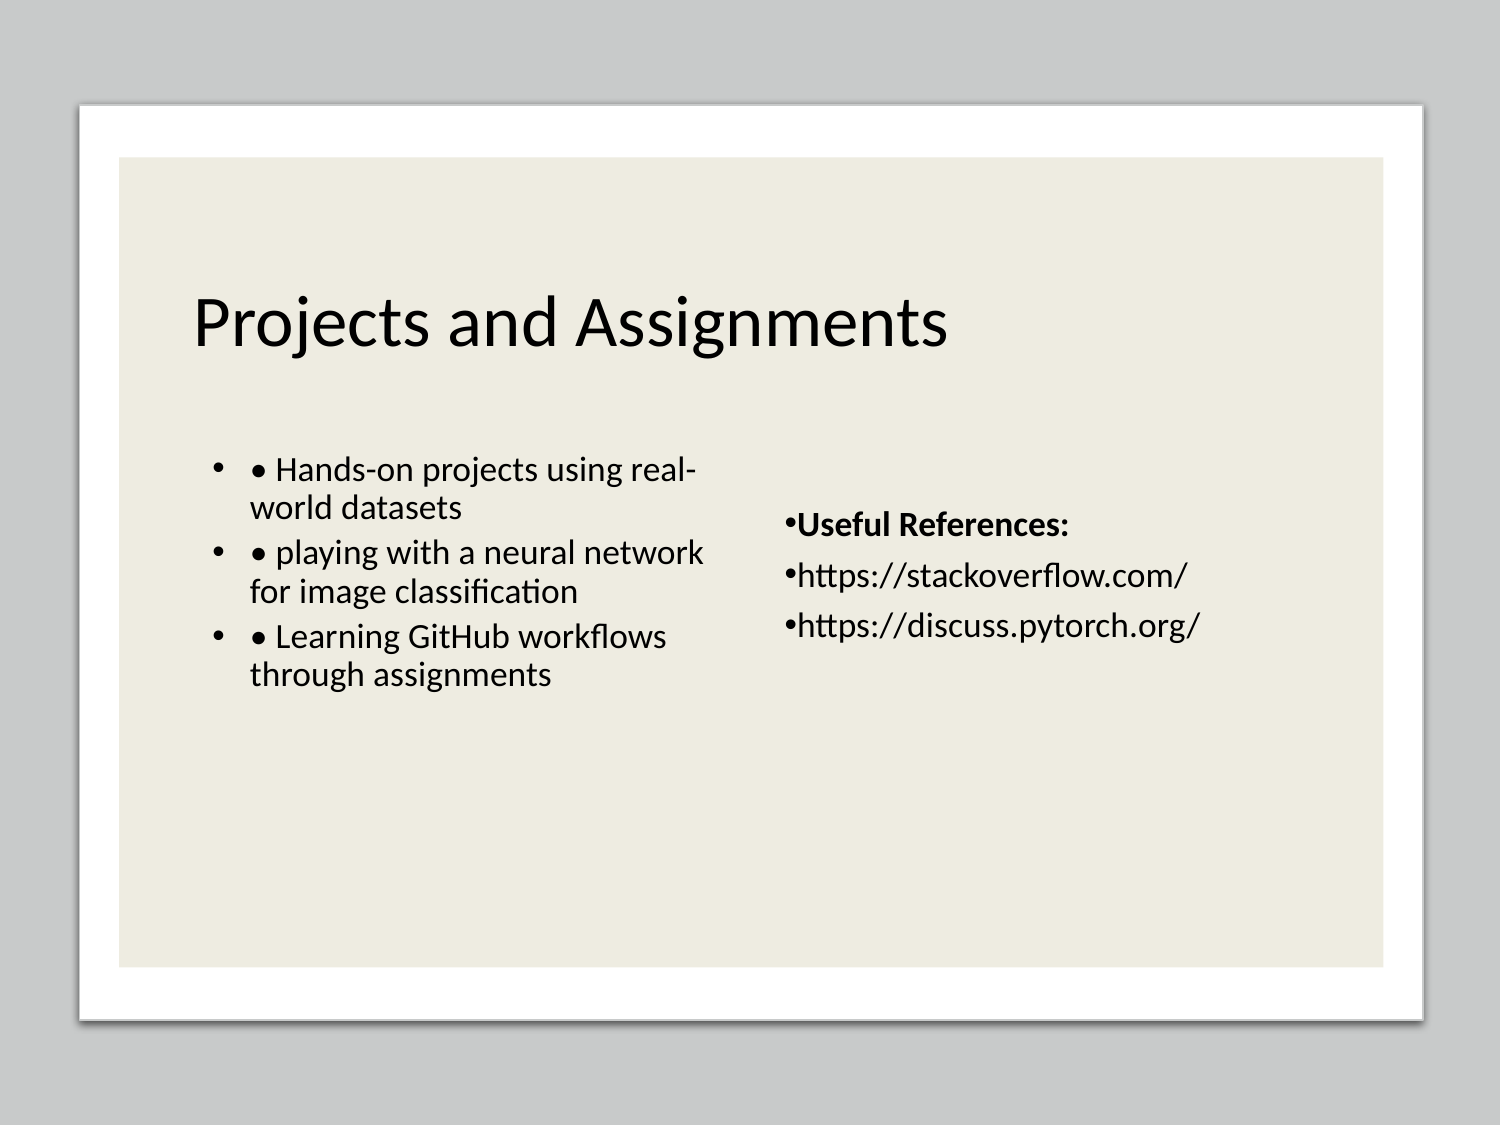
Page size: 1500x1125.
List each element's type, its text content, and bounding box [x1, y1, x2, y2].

title Projects and Assignments [178, 236, 1330, 408]
text_box [117, 155, 1386, 969]
text_box [77, 103, 1425, 1022]
text_box [0, 0, 1500, 1125]
list • Hands-on projects using real-world datasets • playing with a neural network for image classification • Learning GitHub workflows through assignments [178, 443, 731, 887]
text_box Useful References: https://stackoverflow.com/ https://discuss.pytorch.org/ [769, 443, 1330, 886]
